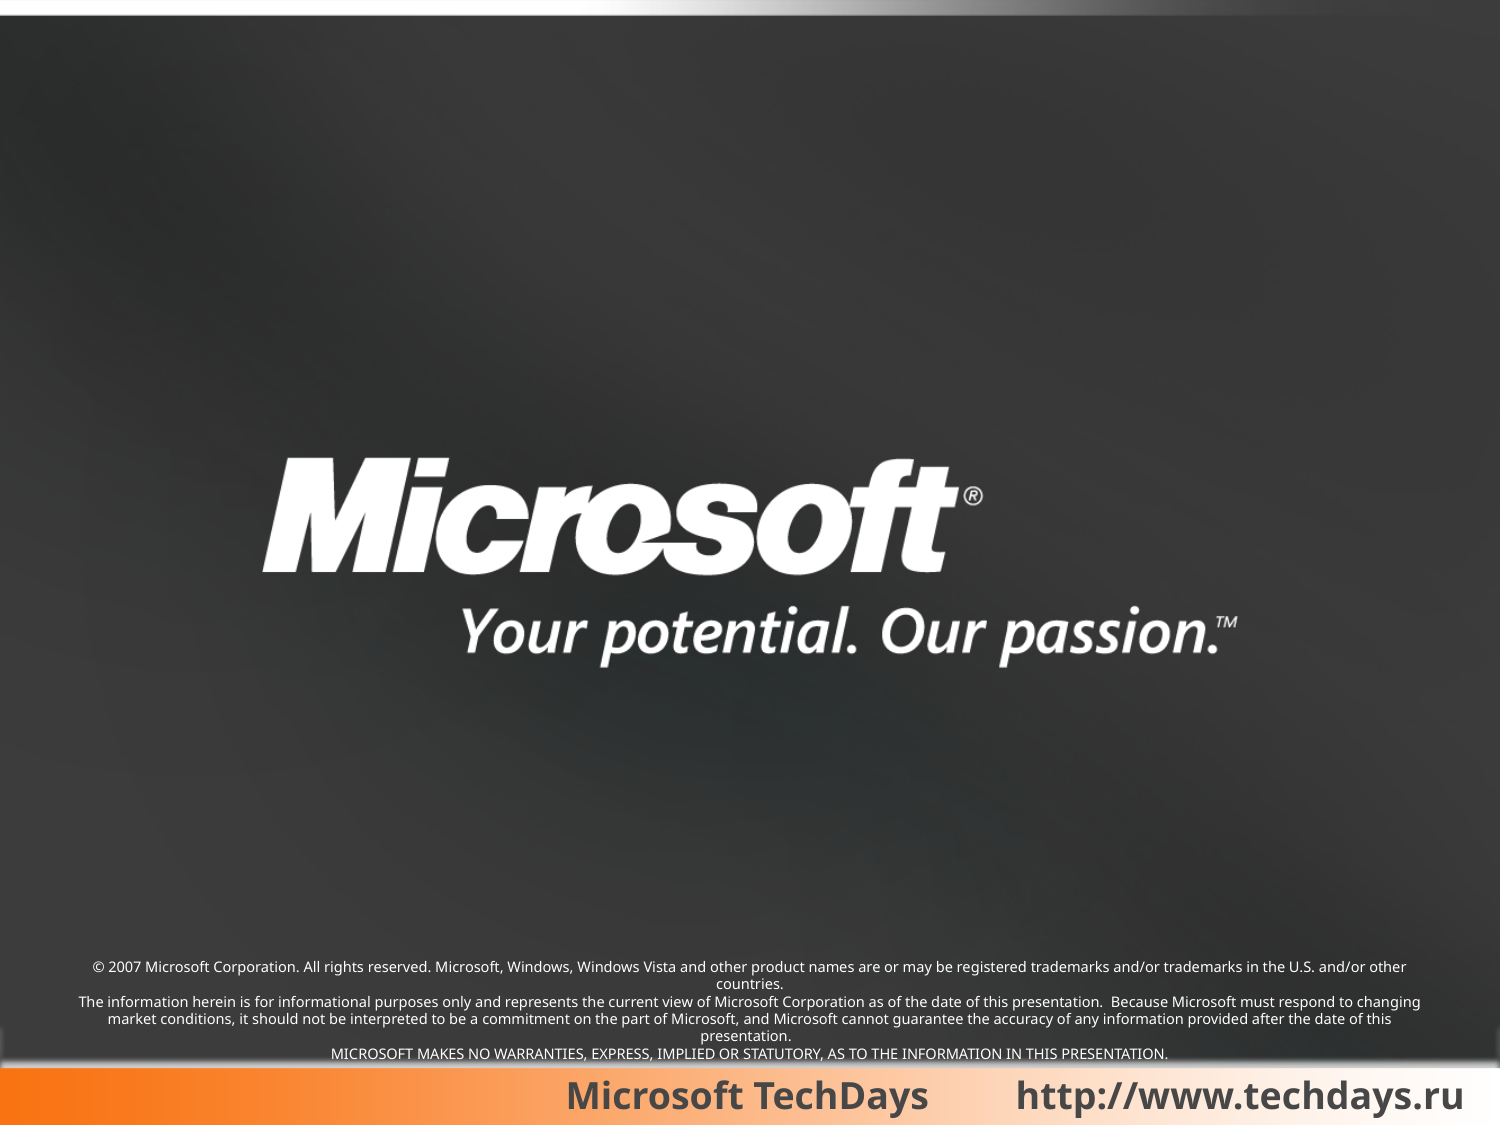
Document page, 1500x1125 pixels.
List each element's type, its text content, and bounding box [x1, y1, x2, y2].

text_box © 2007 Microsoft Corporation. All rights reserved. Microsoft, Windows, Windows Vista and other product names are or may be registered trademarks and/or trademarks in the U.S. and/or other countries. The information herein is for informational purposes only and represents the current view of Microsoft Corporation as of the date of this presentation. Because Microsoft must respond to changing market conditions, it should not be interpreted to be a commitment on the part of Microsoft, and Microsoft cannot guarantee the accuracy of any information provided after the date of this presentation. MICROSOFT MAKES NO WARRANTIES, EXPRESS, IMPLIED OR STATUTORY, AS TO THE INFORMATION IN THIS PRESENTATION. [62, 949, 1438, 1070]
picture [0, 0, 1500, 1125]
